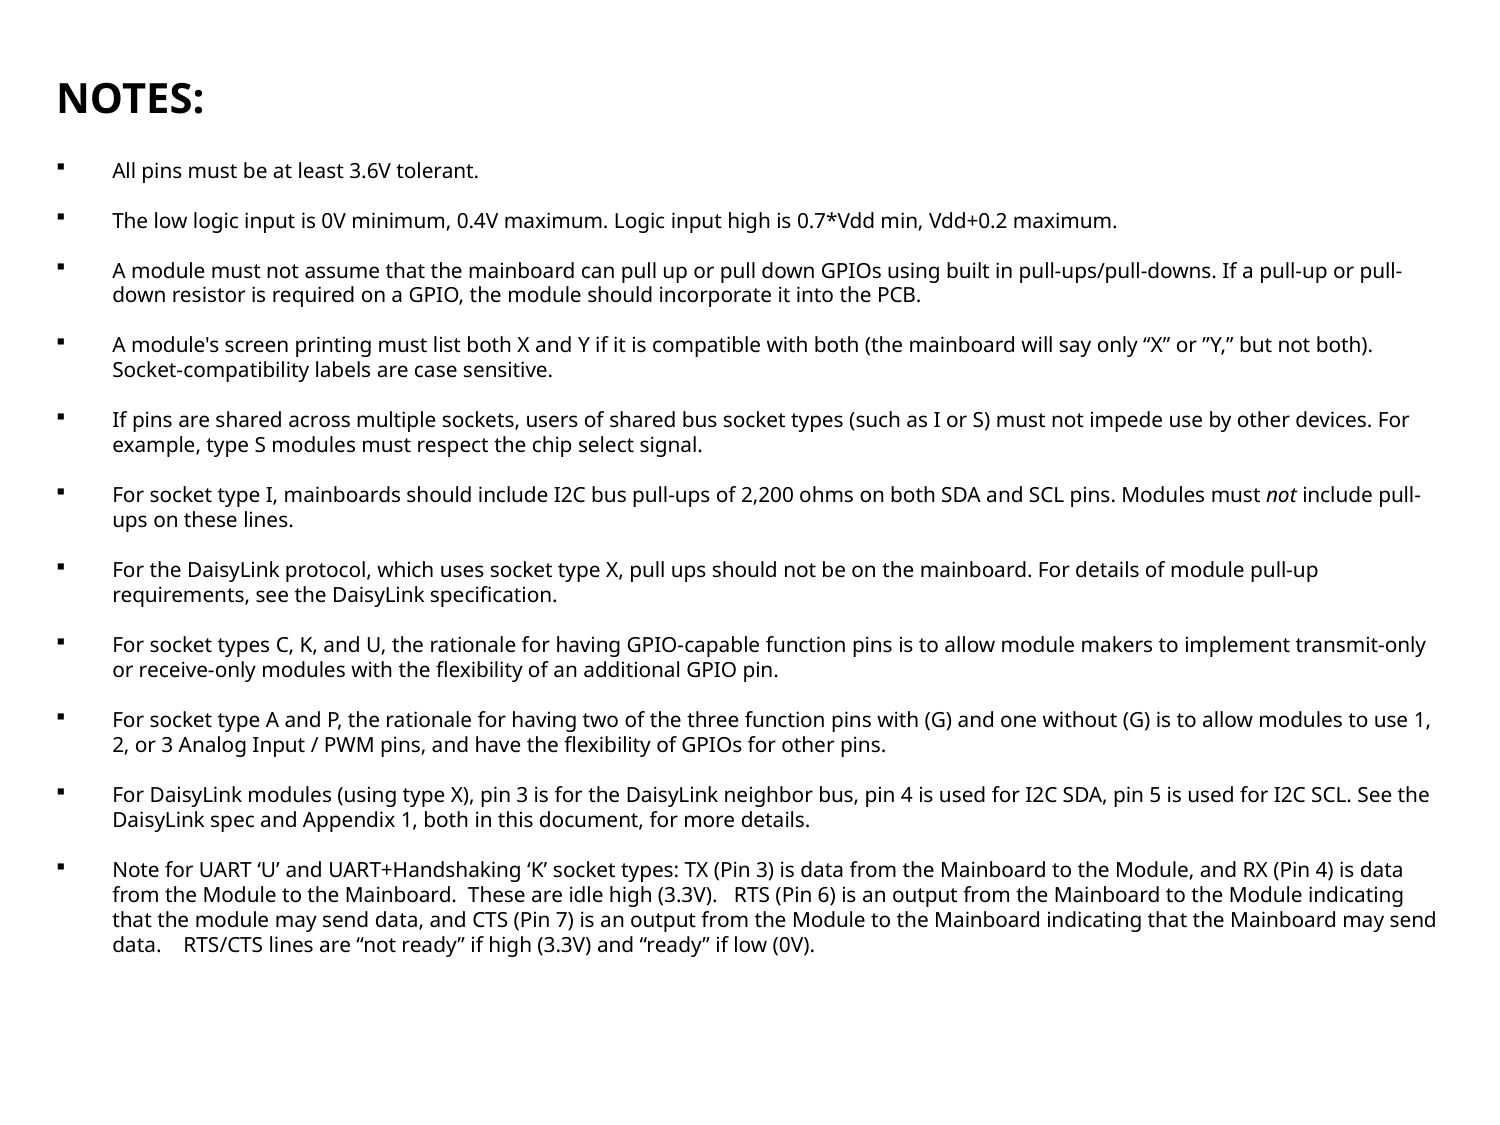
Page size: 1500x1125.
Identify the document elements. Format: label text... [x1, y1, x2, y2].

text_box NOTES: All pins must be at least 3.6V tolerant. The low logic input is 0V minimum, 0.4V maximum. Logic input high is 0.7*Vdd min, Vdd+0.2 maximum. A module must not assume that the mainboard can pull up or pull down GPIOs using built in pull-ups/pull-downs. If a pull-up or pull-down resistor is required on a GPIO, the module should incorporate it into the PCB. A module's screen printing must list both X and Y if it is compatible with both (the mainboard will say only “X” or ”Y,” but not both). Socket-compatibility labels are case sensitive. If pins are shared across multiple sockets, users of shared bus socket types (such as I or S) must not impede use by other devices. For example, type S modules must respect the chip select signal. For socket type I, mainboards should include I2C bus pull-ups of 2,200 ohms on both SDA and SCL pins. Modules must not include pull-ups on these lines. For the DaisyLink protocol, which uses socket type X, pull ups should not be on the mainboard. For details of module pull-up requirements, see the DaisyLink specification. For socket types C, K, and U, the rationale for having GPIO-capable function pins is to allow module makers to implement transmit-only or receive-only modules with the flexibility of an additional GPIO pin. For socket type A and P, the rationale for having two of the three function pins with (G) and one without (G) is to allow modules to use 1, 2, or 3 Analog Input / PWM pins, and have the flexibility of GPIOs for other pins. For DaisyLink modules (using type X), pin 3 is for the DaisyLink neighbor bus, pin 4 is used for I2C SDA, pin 5 is used for I2C SCL. See the DaisyLink spec and Appendix 1, both in this document, for more details. Note for UART ‘U’ and UART+Handshaking ‘K’ socket types: TX (Pin 3) is data from the Mainboard to the Module, and RX (Pin 4) is data from the Module to the Mainboard. These are idle high (3.3V). RTS (Pin 6) is an output from the Mainboard to the Module indicating that the module may send data, and CTS (Pin 7) is an output from the Module to the Mainboard indicating that the Mainboard may send data. RTS/CTS lines are “not ready” if high (3.3V) and “ready” if low (0V). [41, 66, 1459, 992]
